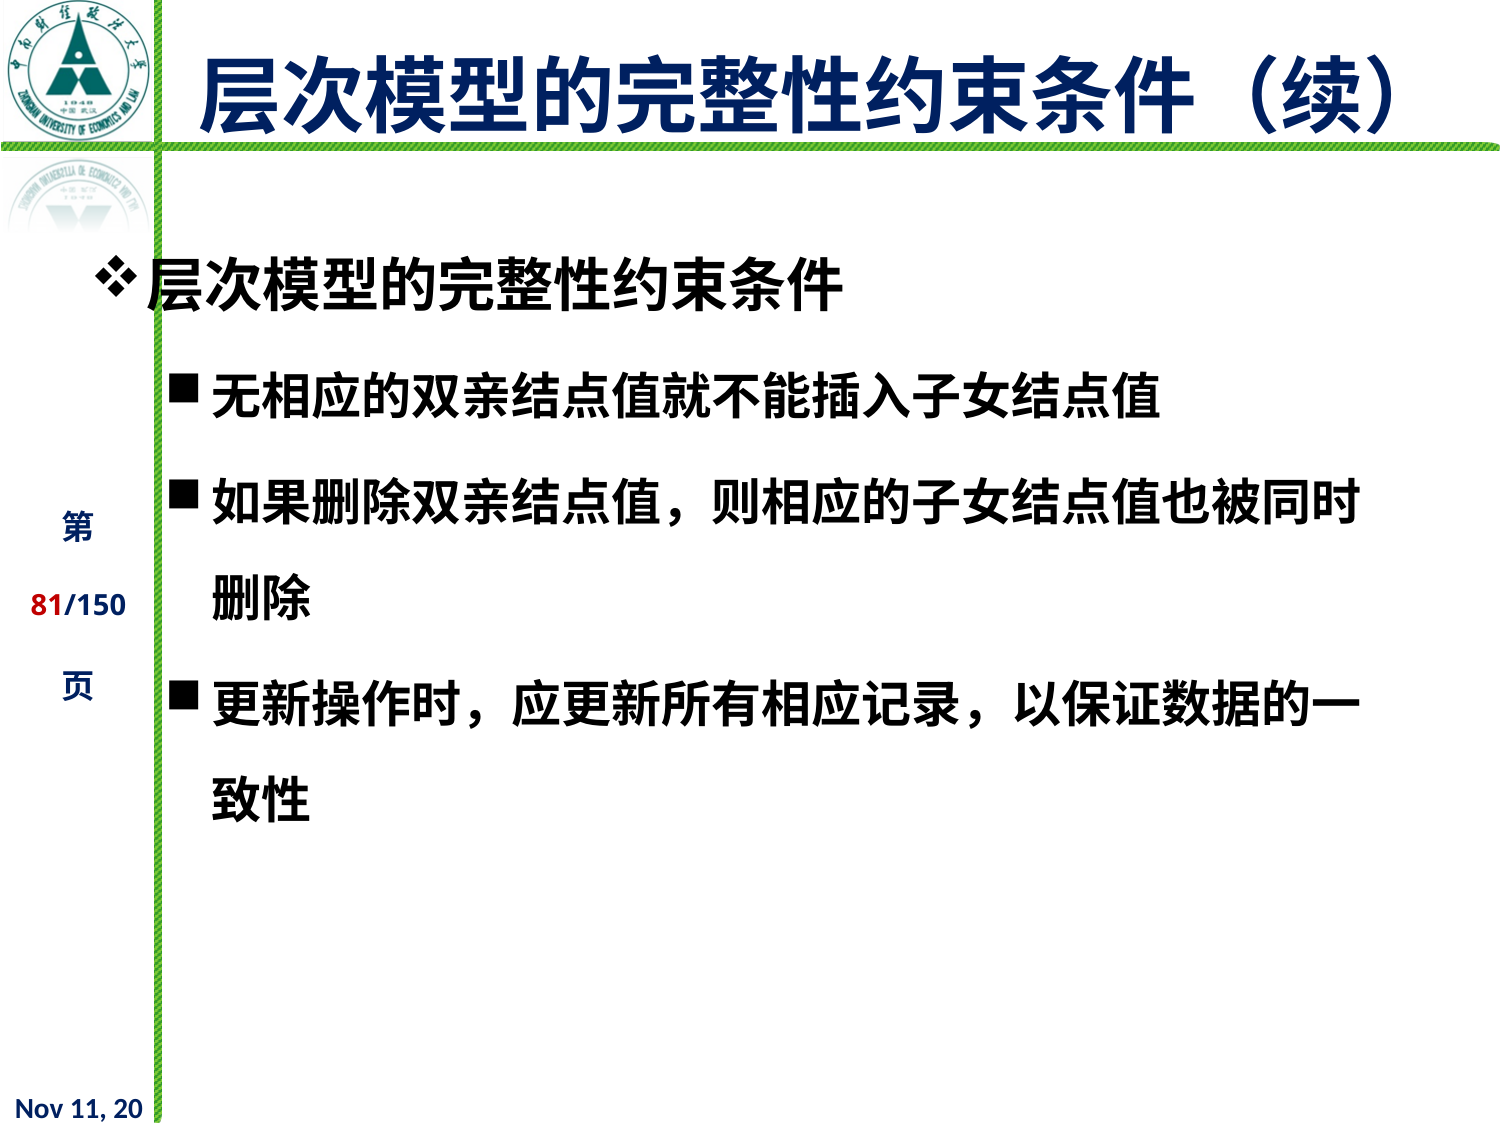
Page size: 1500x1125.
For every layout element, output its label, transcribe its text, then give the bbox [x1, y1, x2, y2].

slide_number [0, 1082, 163, 1125]
picture [154, 1017, 162, 1082]
list 层次模型的完整性约束条件 无相应的双亲结点值就不能插入子女结点值 如果删除双亲结点值，则相应的子女结点值也被同时删除 更新操作时，应更新所有相应记录，以保证数据的一致性 [75, 219, 1425, 1017]
title 层次模型的完整性约束条件（续） [162, 46, 1483, 139]
picture [1, 0, 1500, 302]
